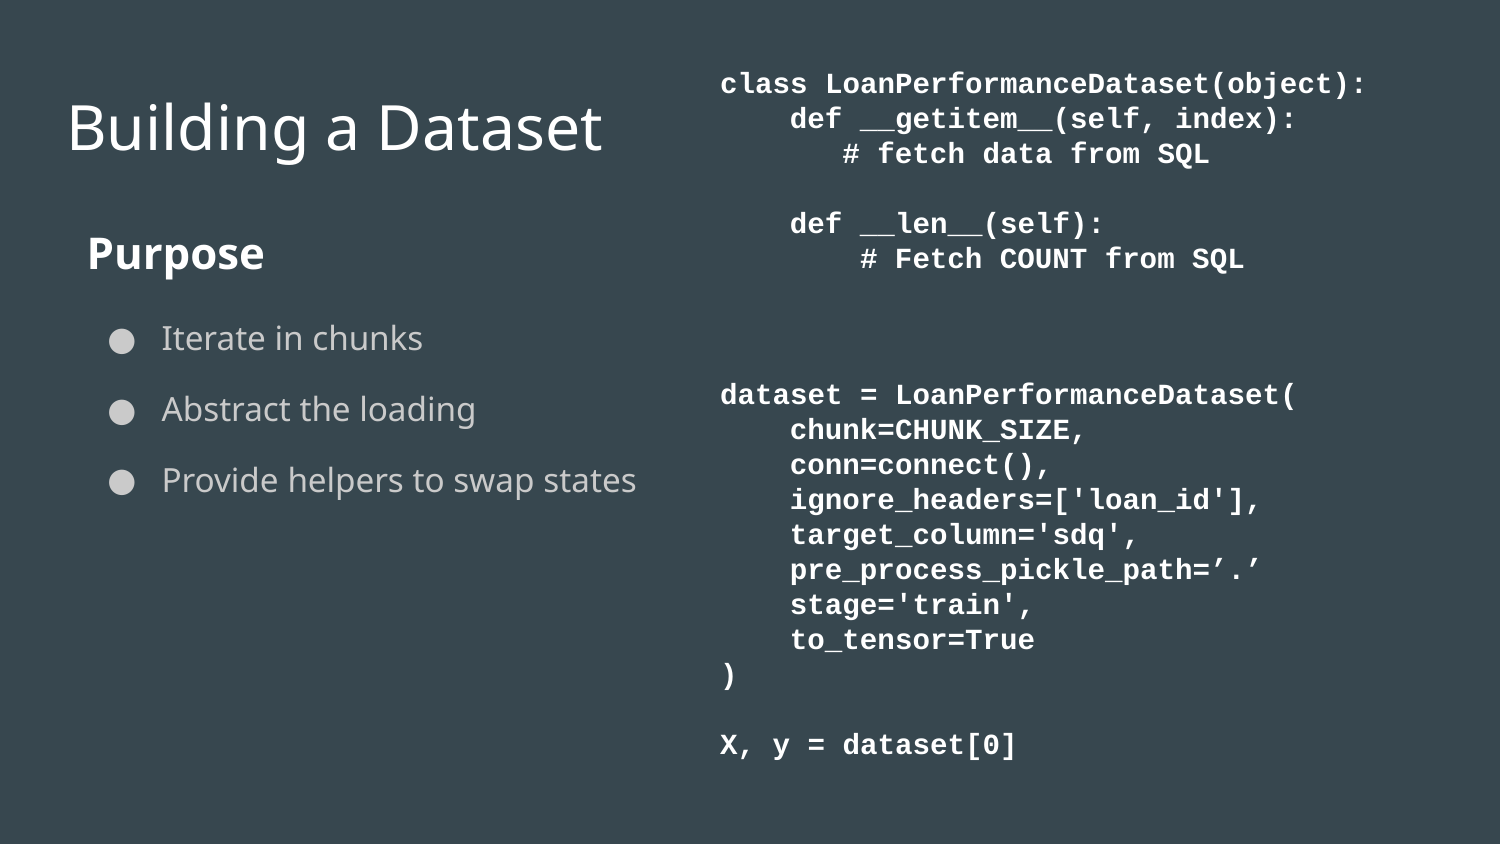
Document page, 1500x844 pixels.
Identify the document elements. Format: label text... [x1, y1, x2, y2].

title Building a Dataset [51, 72, 704, 167]
list Purpose Iterate in chunks Abstract the loading Provide helpers to swap states [71, 202, 728, 764]
list class LoanPerformanceDataset(object): def __getitem__(self, index): # fetch data from SQL def __len__(self): # Fetch COUNT from SQL [704, 49, 1452, 335]
list dataset = LoanPerformanceDataset( chunk=CHUNK_SIZE, conn=connect(), ignore_headers=['loan_id'], target_column='sdq', pre_process_pickle_path=’.’ stage='train', to_tensor=True ) X, y = dataset[0] [704, 360, 1452, 782]
